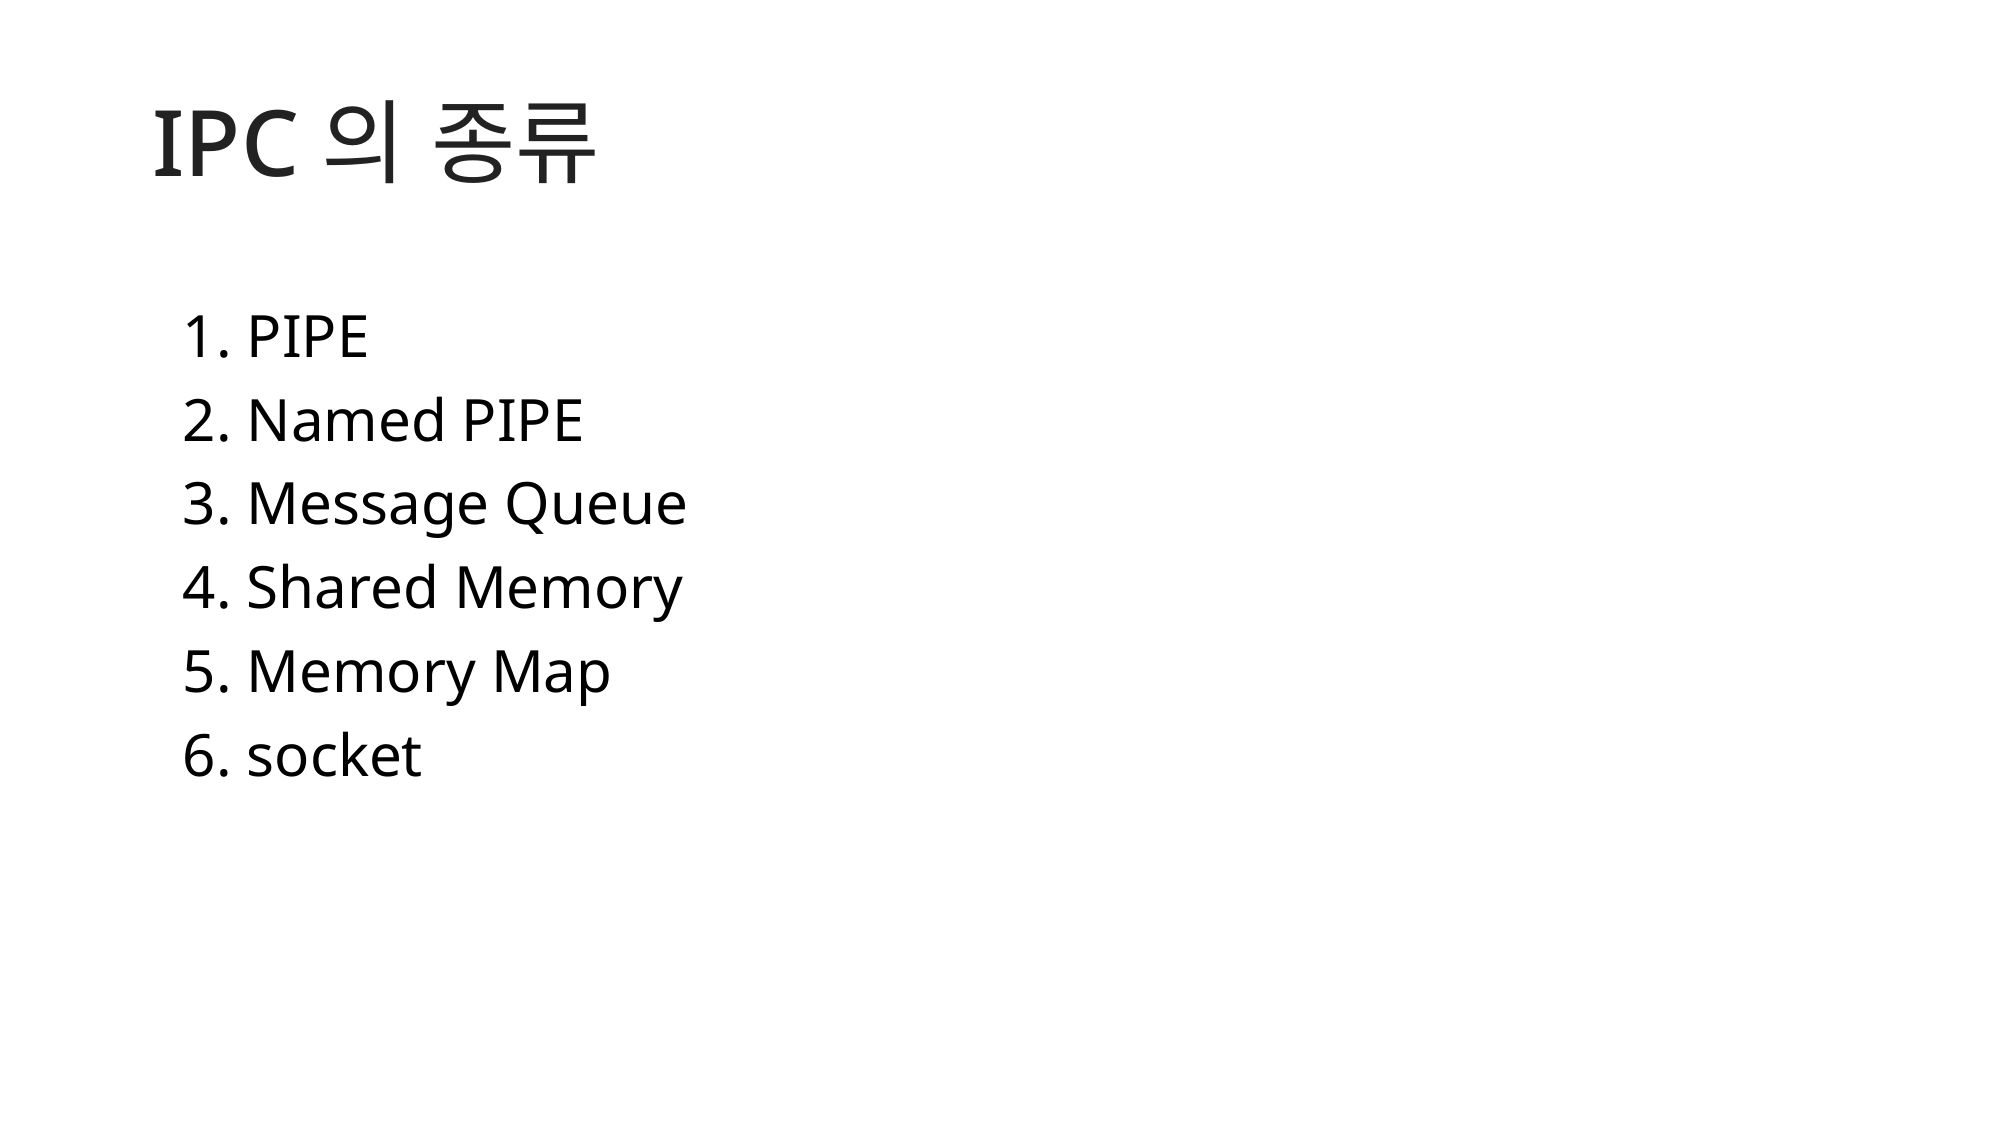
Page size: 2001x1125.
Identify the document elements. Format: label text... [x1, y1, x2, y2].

title IPC의 종류 [137, 59, 1863, 233]
list 1. PIPE 2. Named PIPE 3. Message Queue 4. Shared Memory 5. Memory Map 6. socket [137, 299, 1863, 1014]
